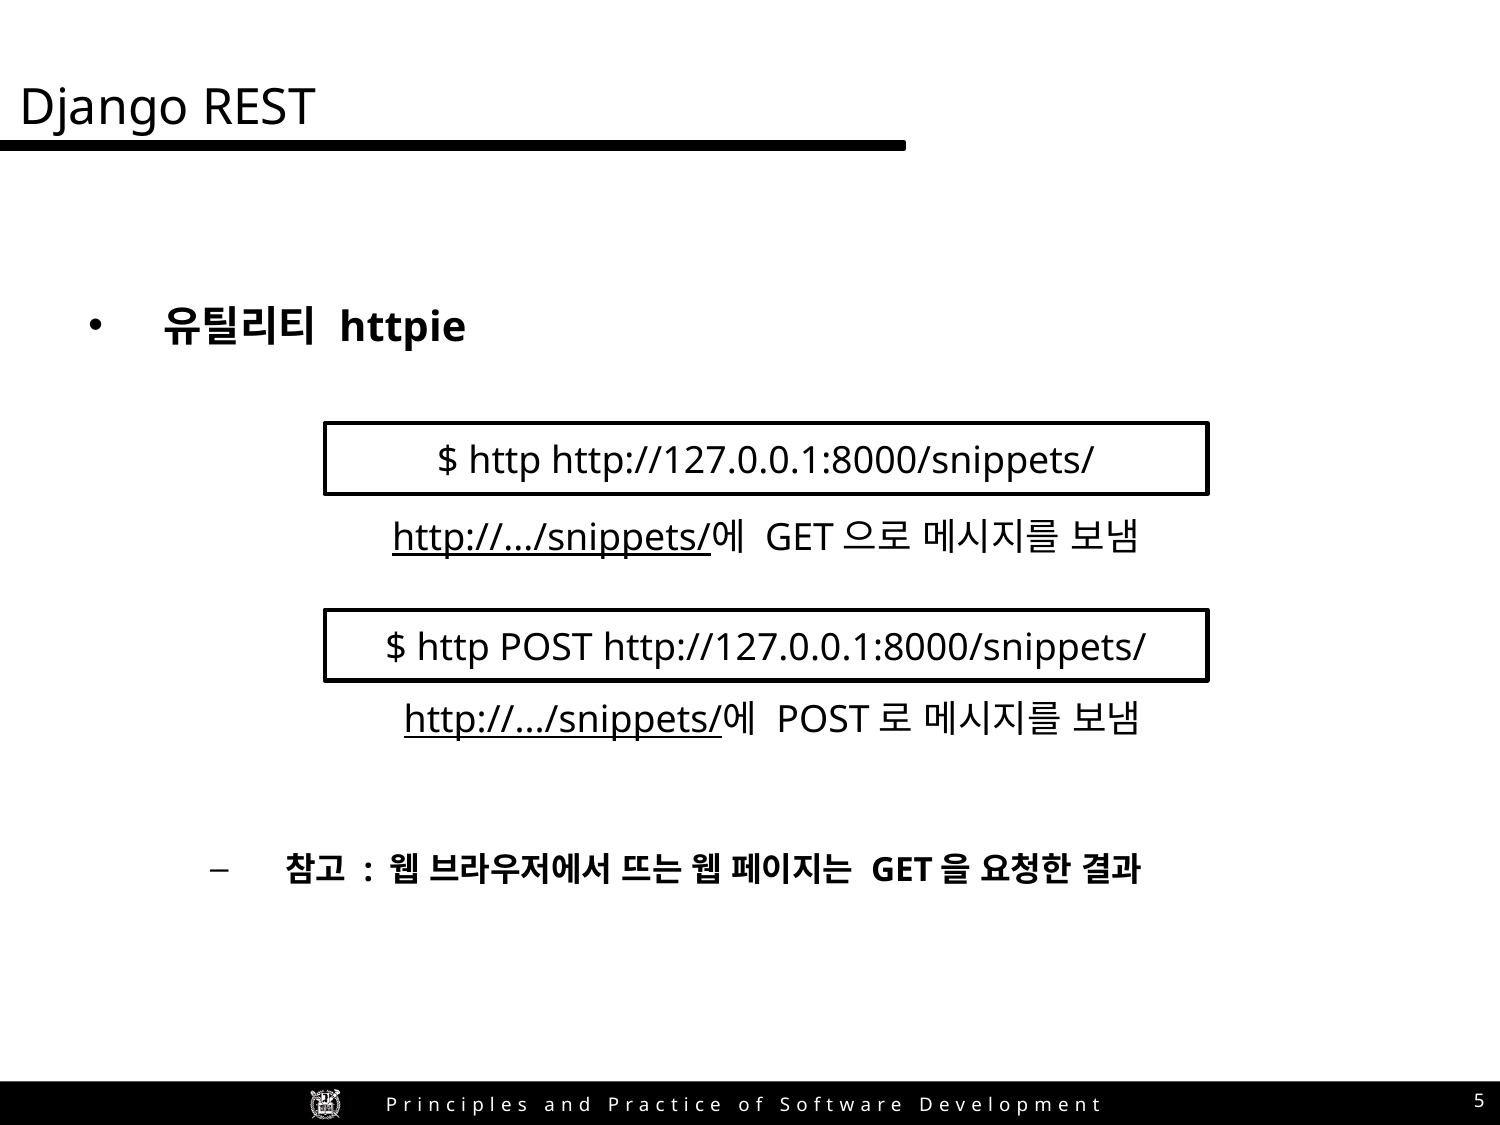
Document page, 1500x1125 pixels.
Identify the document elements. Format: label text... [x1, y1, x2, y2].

text_box http://.../snippets/에 POST로 메시지를 보냄 [388, 687, 1157, 754]
text_box [0, 140, 906, 151]
text_box $ http http://127.0.0.1:8000/snippets/ [323, 421, 1210, 496]
text_box http://.../snippets/에 GET으로 메시지를 보냄 [377, 505, 1155, 572]
text_box Django REST [4, 67, 1500, 143]
picture [308, 1086, 341, 1120]
text_box $ http POST http://127.0.0.1:8000/snippets/ [323, 608, 1210, 683]
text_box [0, 1079, 1500, 1125]
text_box 유틸리티 httpie 참고 : 웹 브라우저에서 뜨는 웹 페이지는 GET을 요청한 결과 [73, 267, 1433, 1075]
